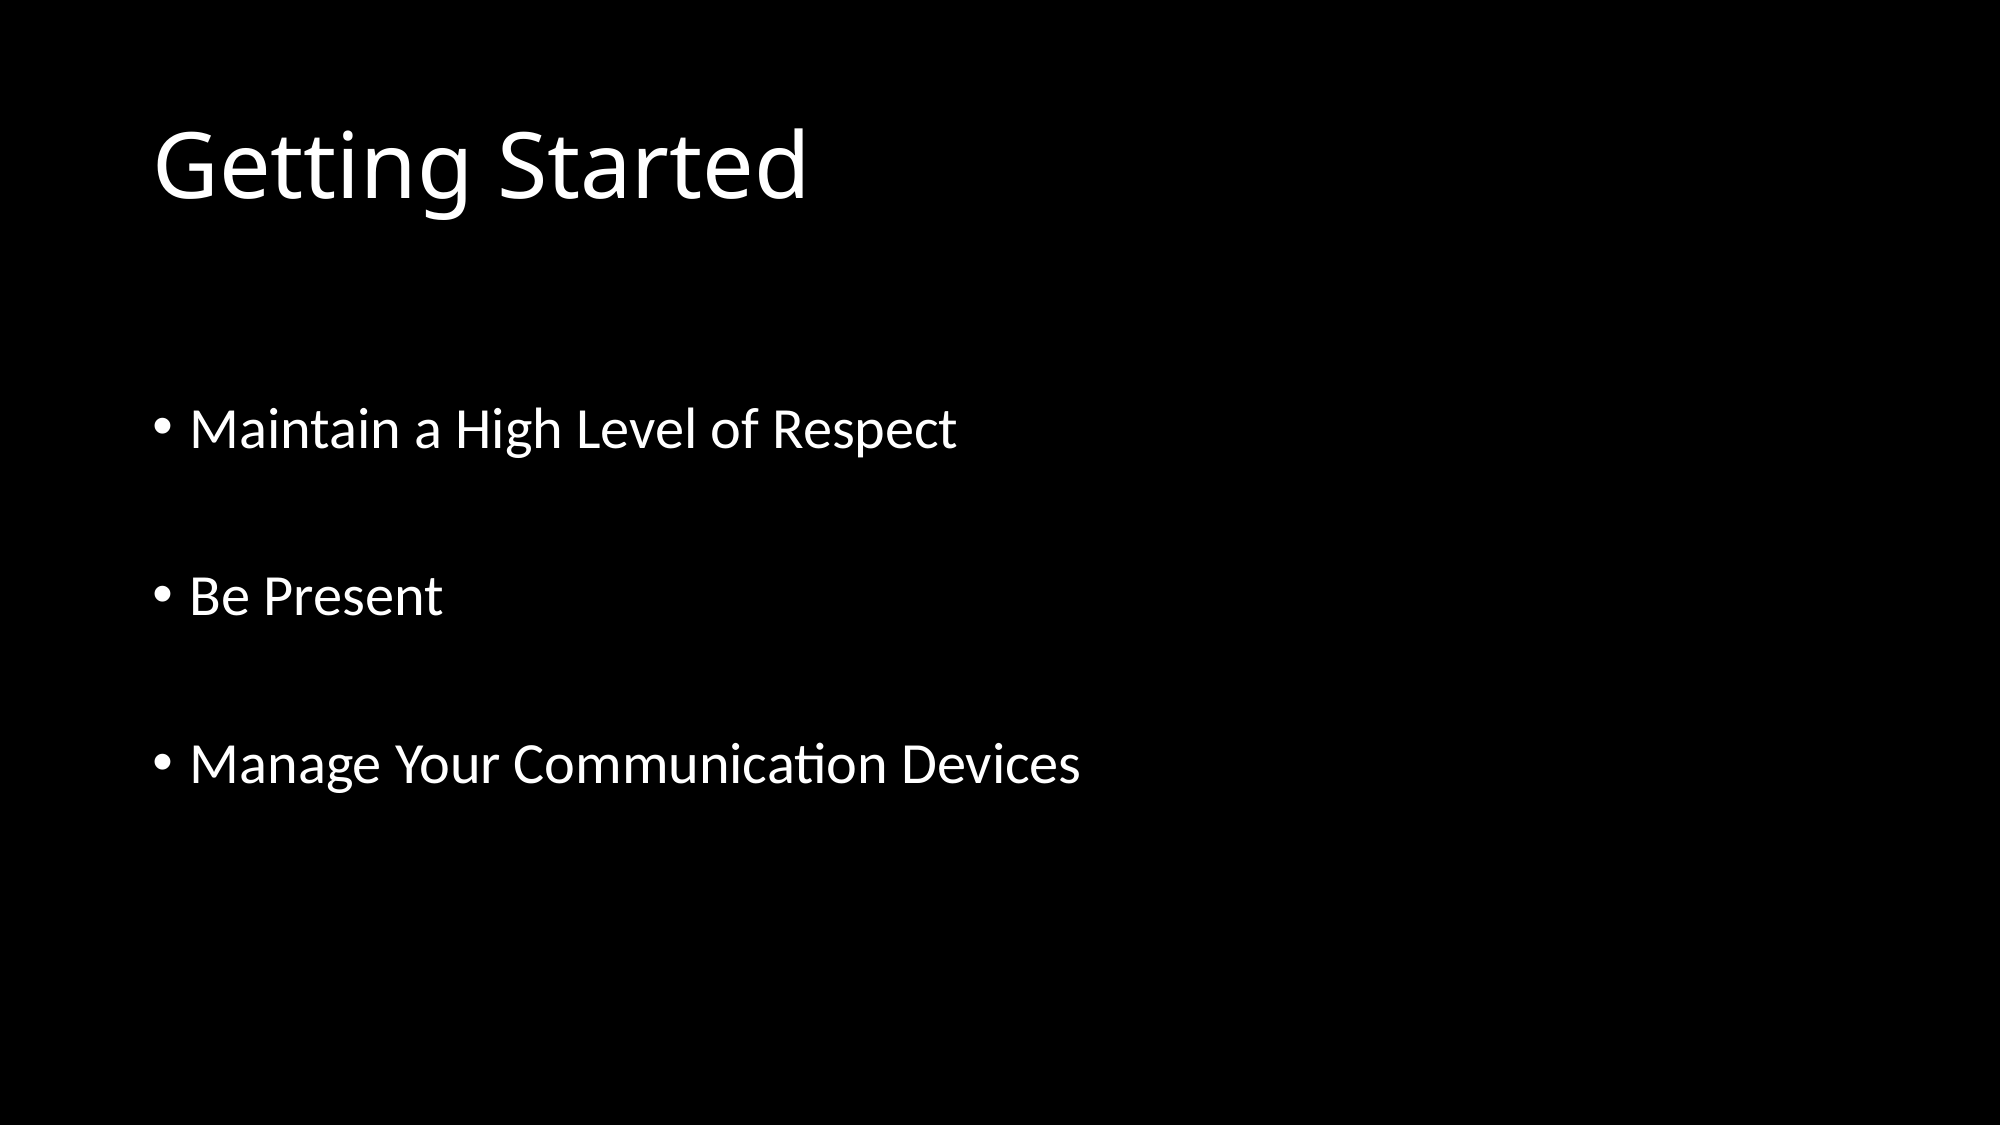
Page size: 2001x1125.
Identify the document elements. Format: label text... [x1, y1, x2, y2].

title Getting Started [137, 59, 1863, 278]
list Maintain a High Level of Respect Be Present Manage Your Communication Devices [137, 299, 1863, 1014]
